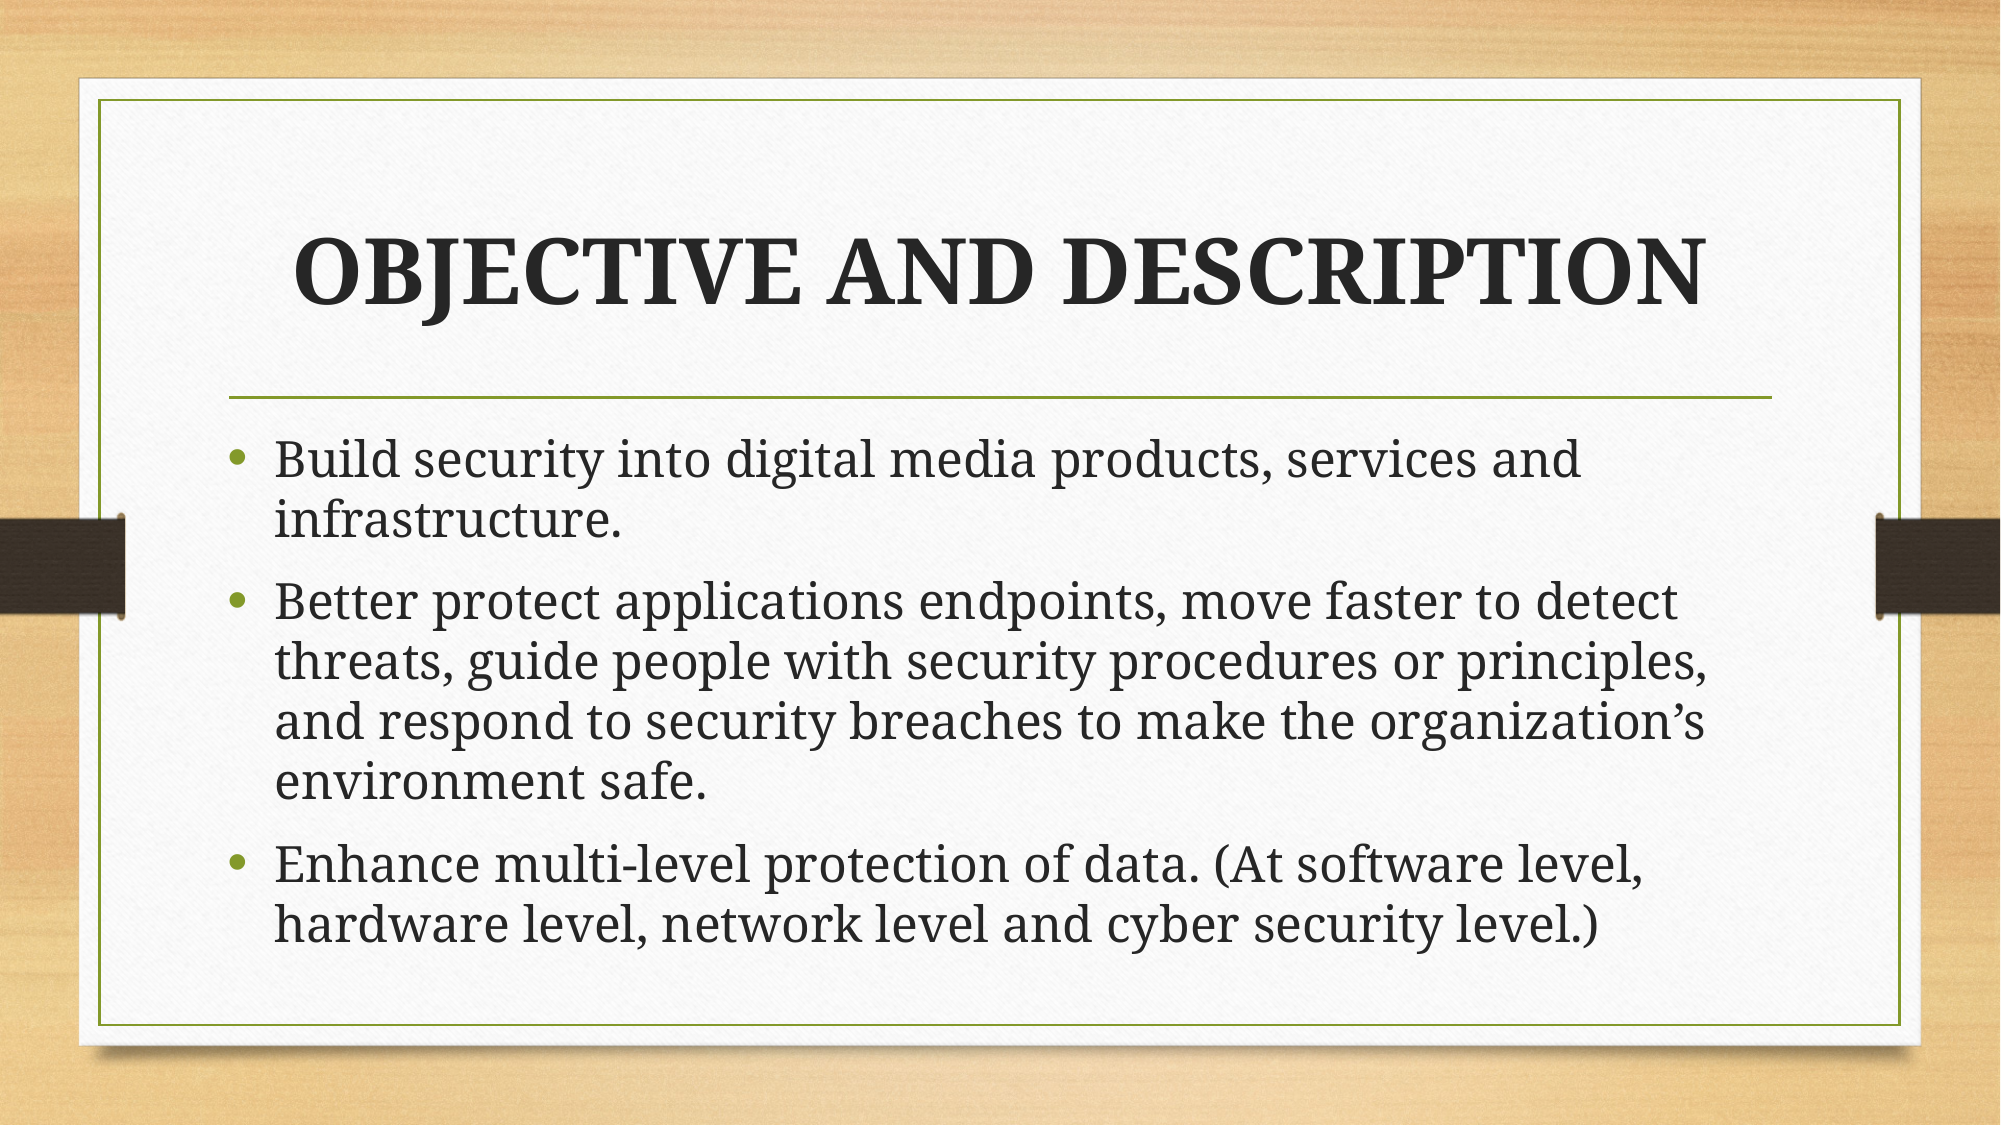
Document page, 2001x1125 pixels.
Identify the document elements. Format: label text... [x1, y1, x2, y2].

list Build security into digital media products, services and infrastructure. Better protect applications endpoints, move faster to detect threats, guide people with security procedures or principles, and respond to security breaches to make the organization’s environment safe. Enhance multi-level protection of data. (At software level, hardware level, network level and cyber security level.) [212, 419, 1788, 964]
picture [0, 0, 2001, 1125]
title OBJECTIVE AND DESCRIPTION [212, 161, 1788, 375]
